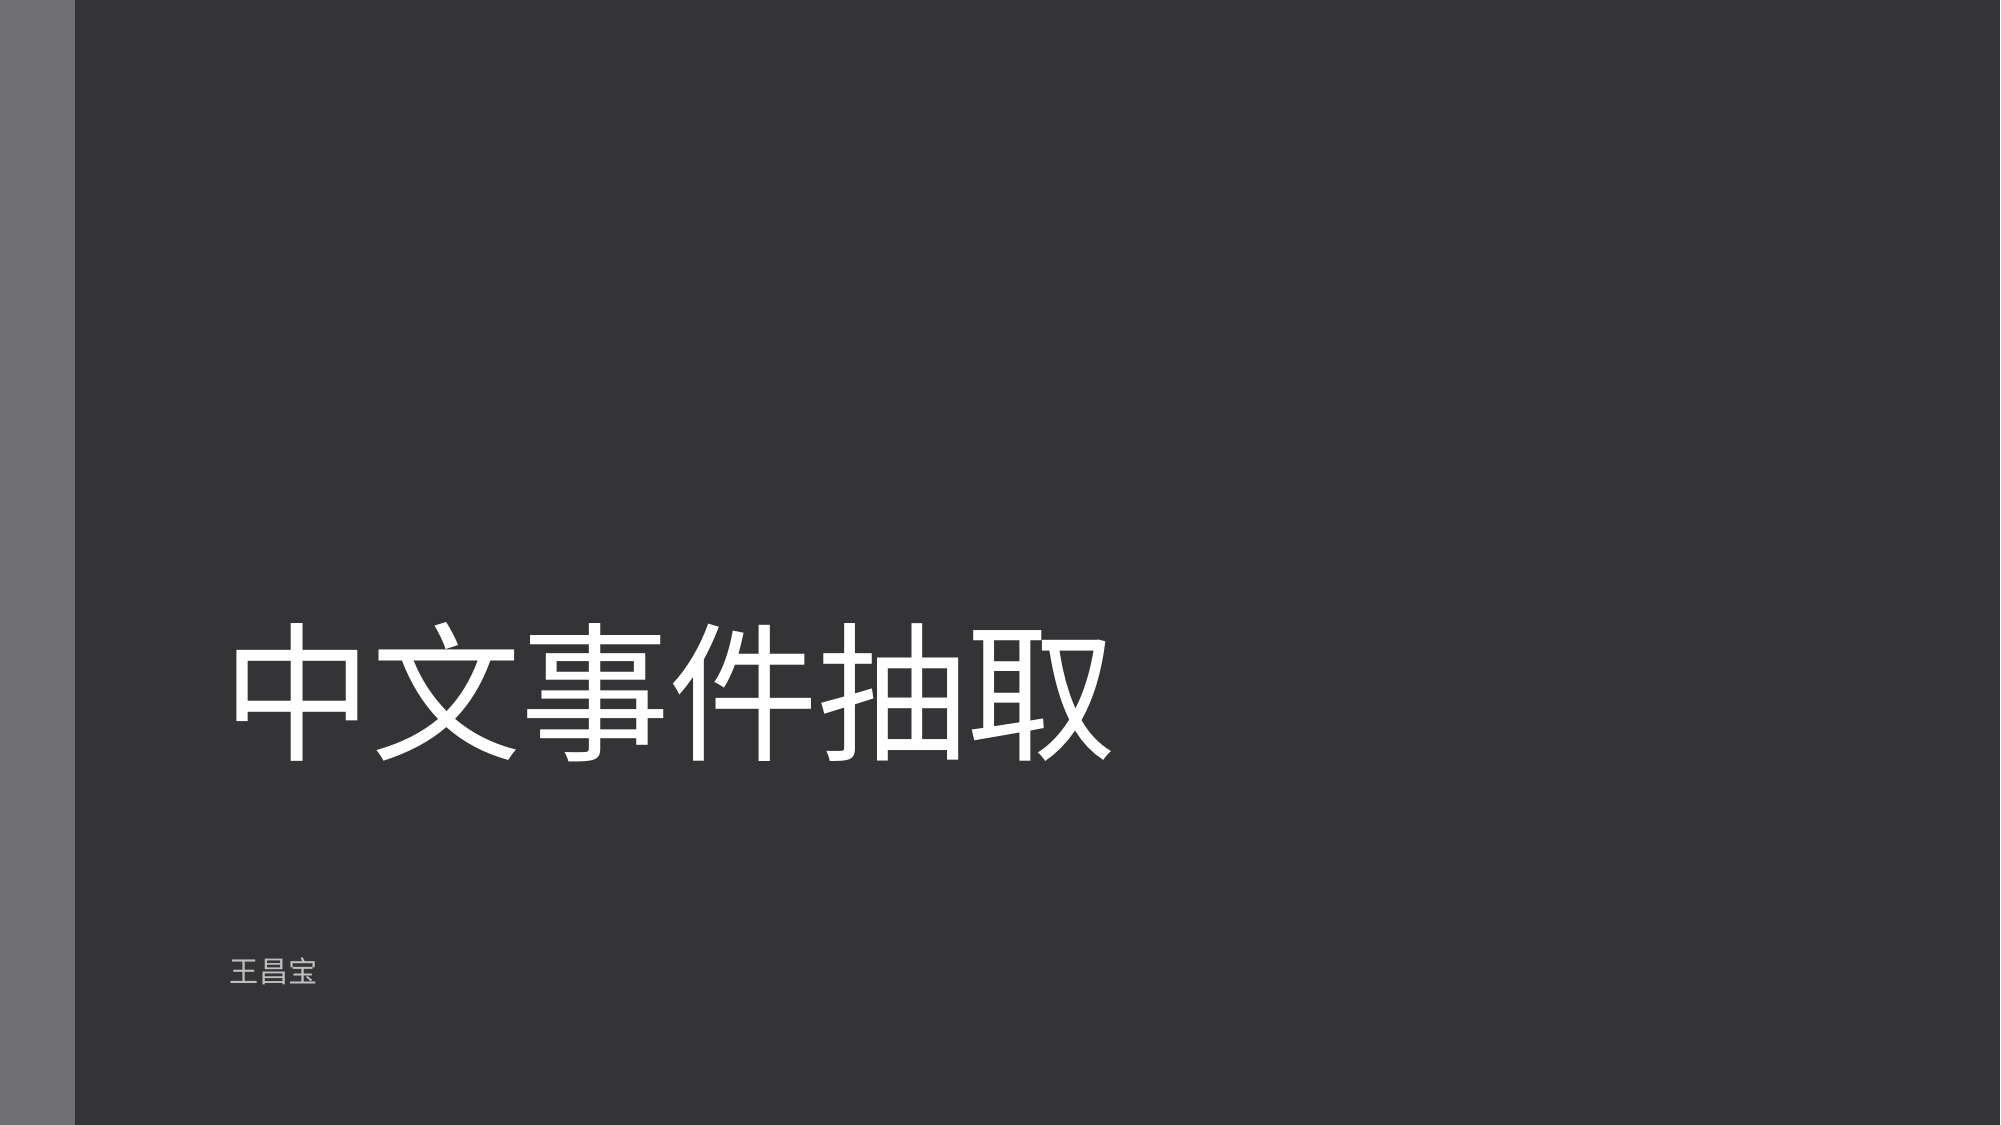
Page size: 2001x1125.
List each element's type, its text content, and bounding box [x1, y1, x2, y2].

subtitle 王昌宝 [214, 948, 471, 1015]
title 中文事件抽取 [206, 124, 1752, 788]
